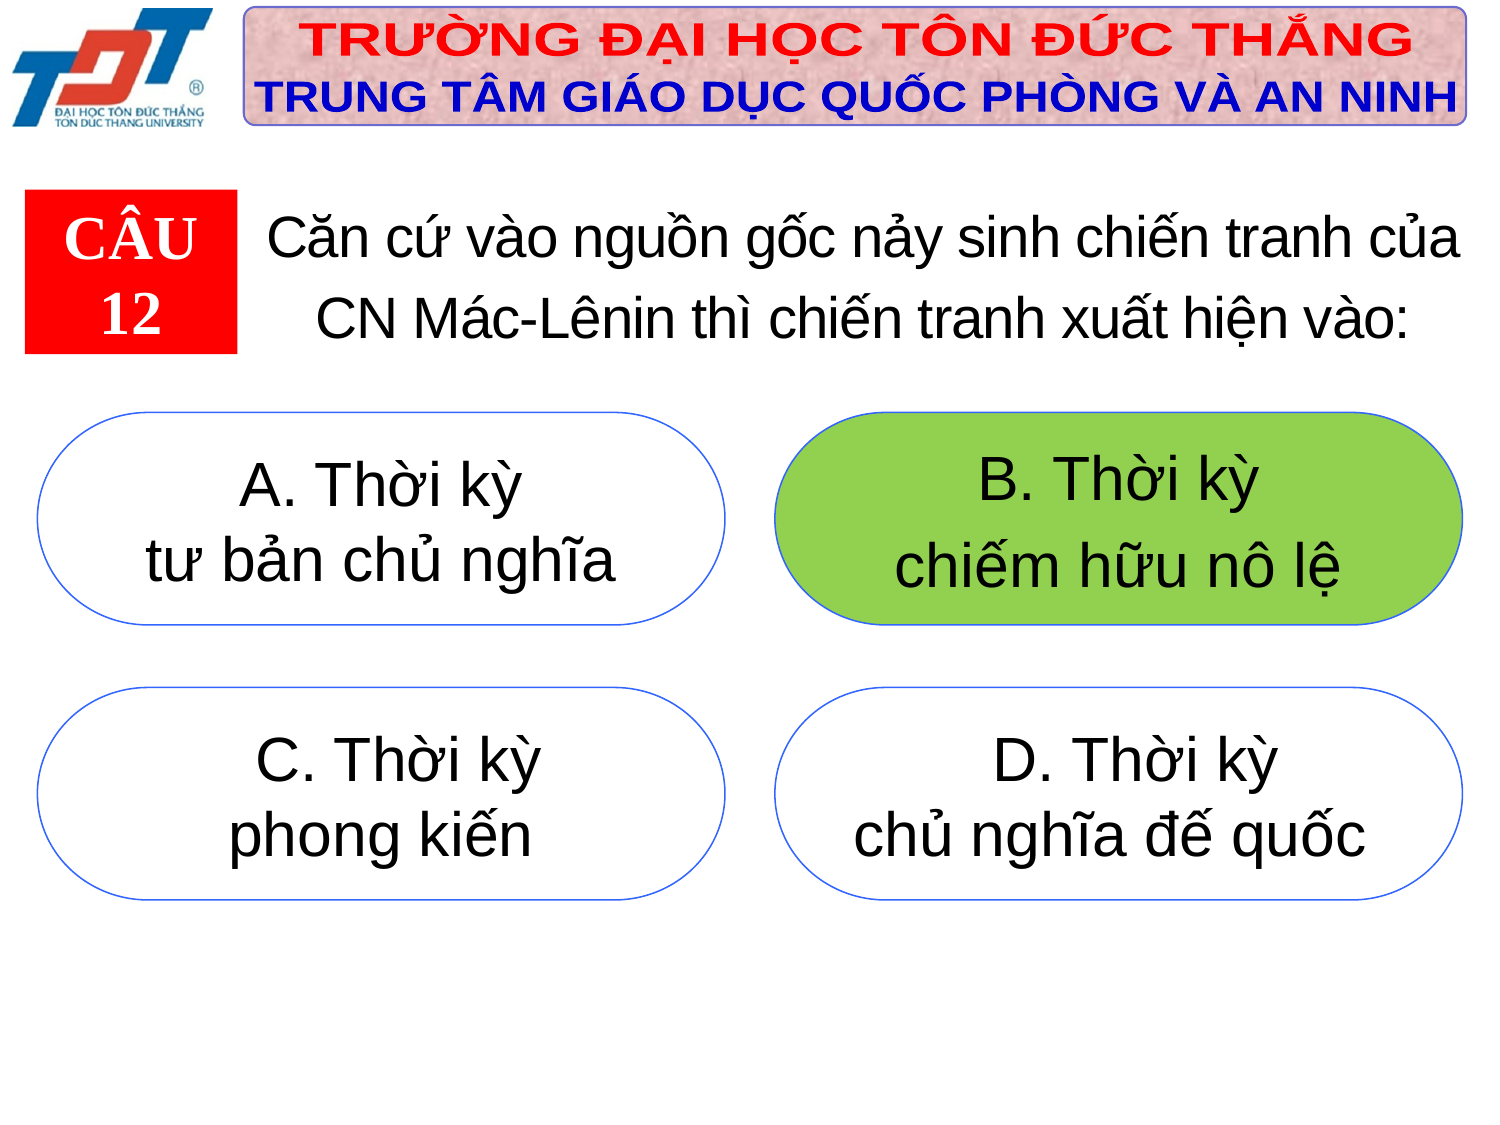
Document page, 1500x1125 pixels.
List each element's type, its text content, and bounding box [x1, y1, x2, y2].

text_box C. Thời kỳ phong kiến [37, 687, 725, 900]
picture [245, 9, 1465, 124]
text_box D. Thời kỳ chủ nghĩa đế quốc [774, 687, 1463, 900]
text_box B. Thời kỳ chiếm hữu nô lệ [774, 412, 1463, 625]
text_box CÂU 12 [24, 189, 238, 355]
text_box A. Thời kỳ tư bản chủ nghĩa [37, 412, 725, 625]
picture [12, 8, 213, 127]
text_box Căn cứ vào nguồn gốc nảy sinh chiến tranh của CN Mác-Lênin thì chiến tranh xuất hiện vào: [223, 191, 1500, 358]
